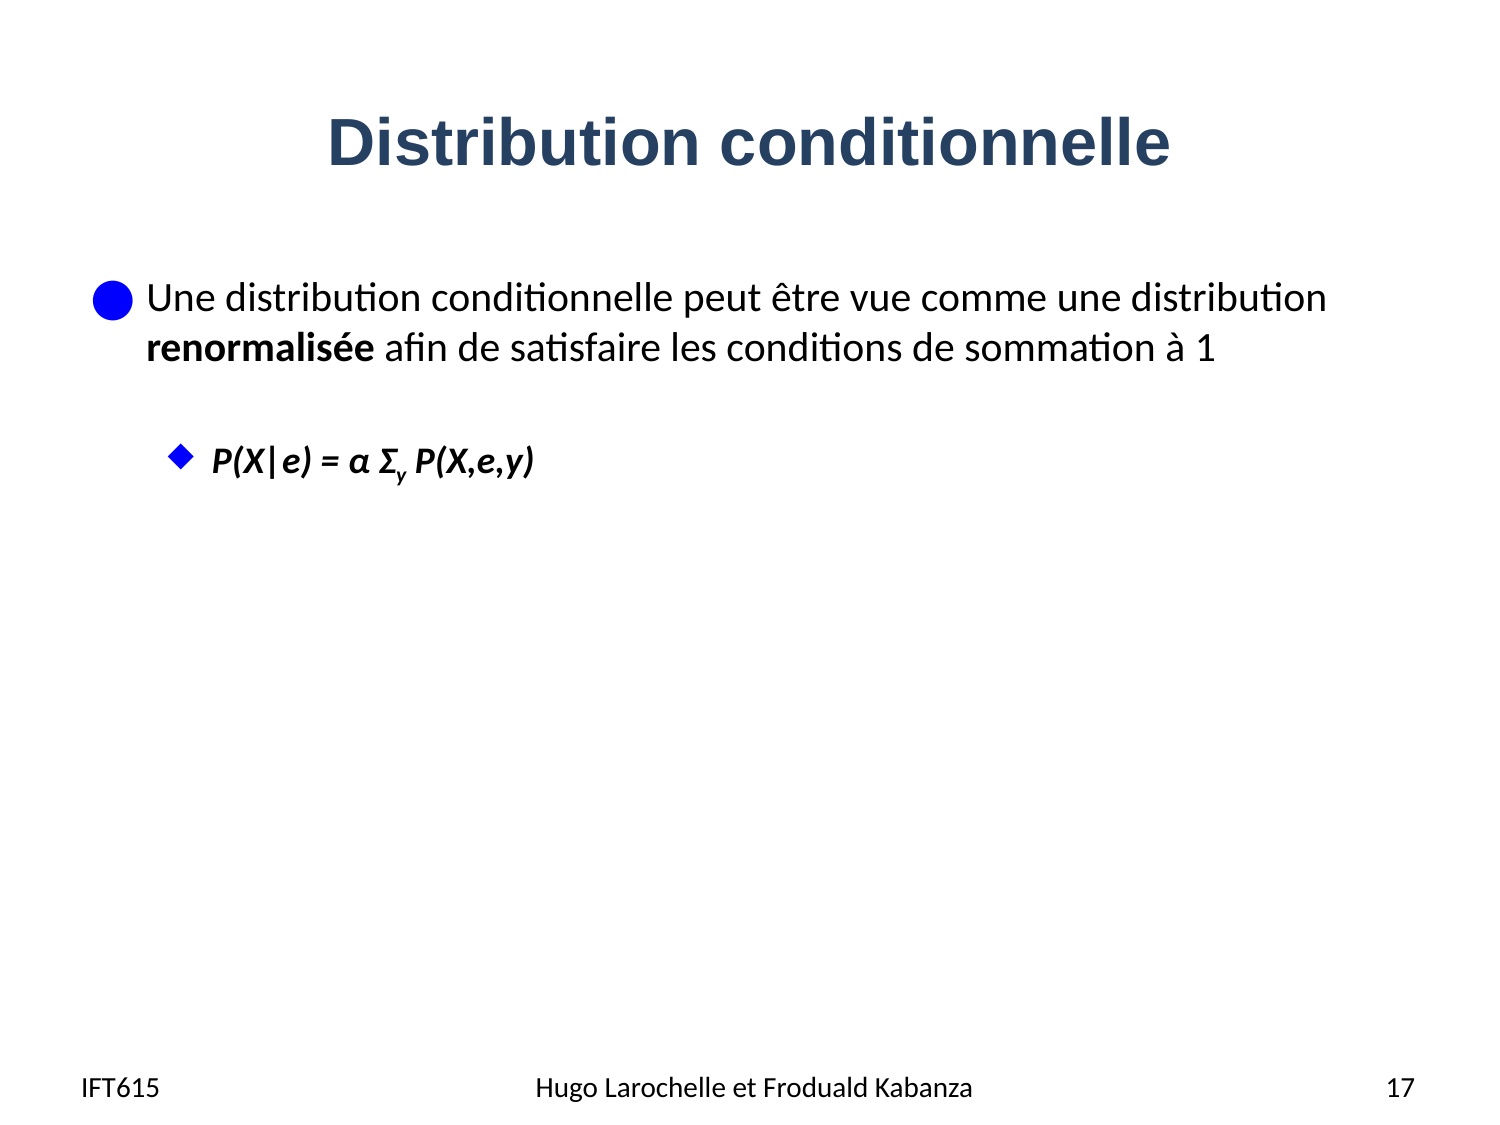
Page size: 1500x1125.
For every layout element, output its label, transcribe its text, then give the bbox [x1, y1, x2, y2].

slide_number 17 [1080, 1056, 1431, 1117]
title Distribution conditionnelle [75, 45, 1425, 233]
list Une distribution conditionnelle peut être vue comme une distribution renormalisée afin de satisfaire les conditions de sommation à 1 P(X|e) = α Σy P(X,e,y) [75, 262, 1425, 1005]
slide_number IFT615 [66, 1056, 356, 1117]
footer Hugo Larochelle et Froduald Kabanza [520, 1056, 996, 1117]
